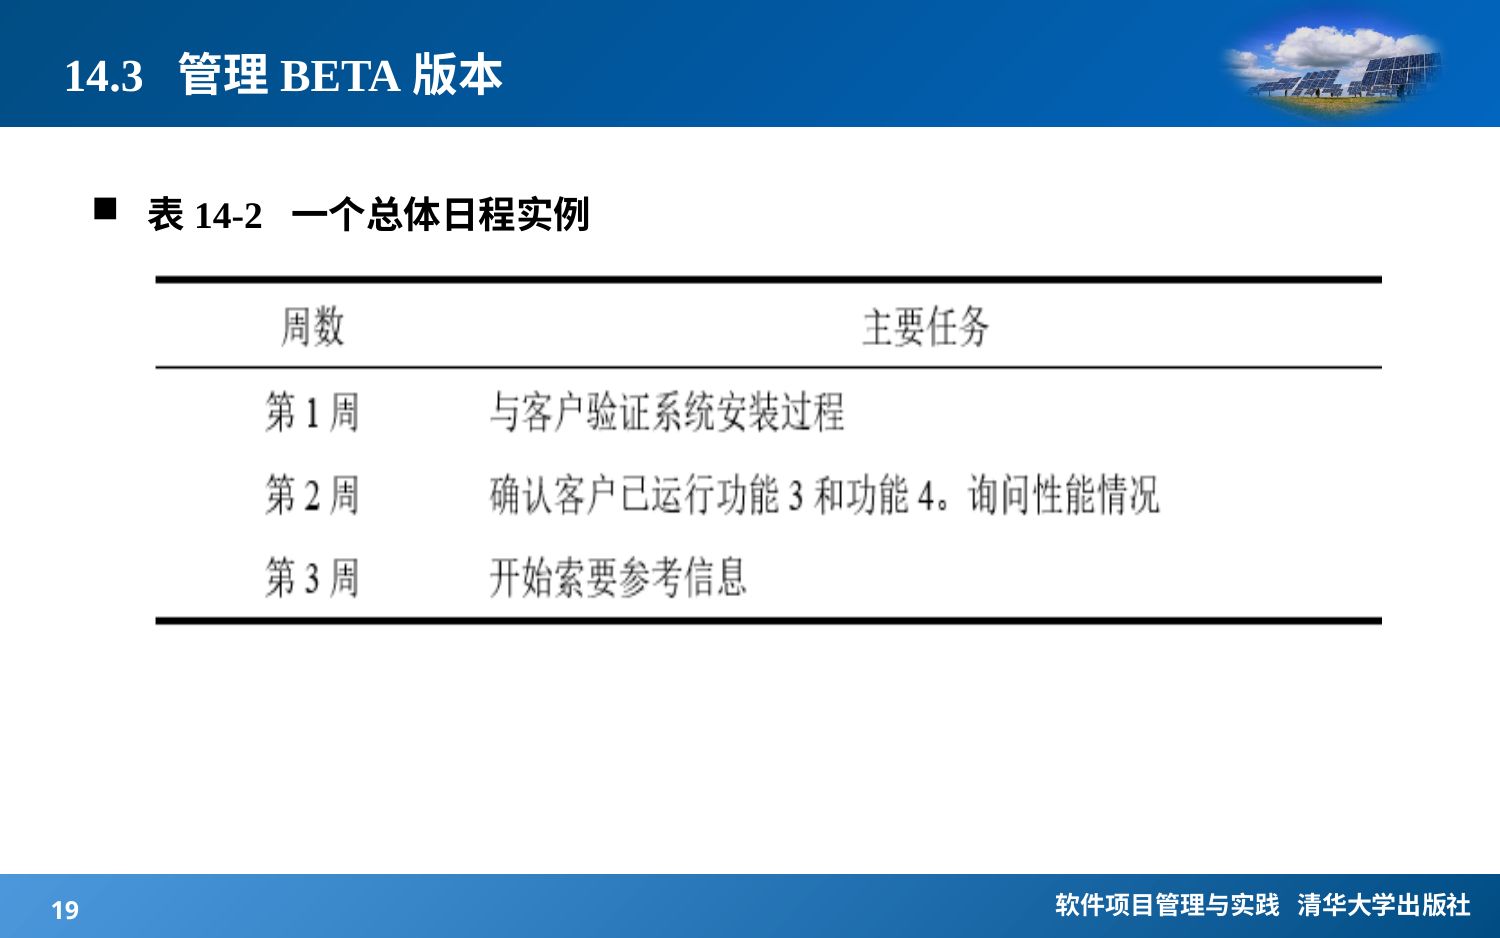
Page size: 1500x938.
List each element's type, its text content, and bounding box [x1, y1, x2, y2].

title 14.3 管理BETA版本 [48, 19, 1140, 127]
picture [147, 267, 1382, 635]
text_box 表14-2 一个总体日程实例 [76, 161, 1424, 748]
picture [1233, 6, 1433, 113]
